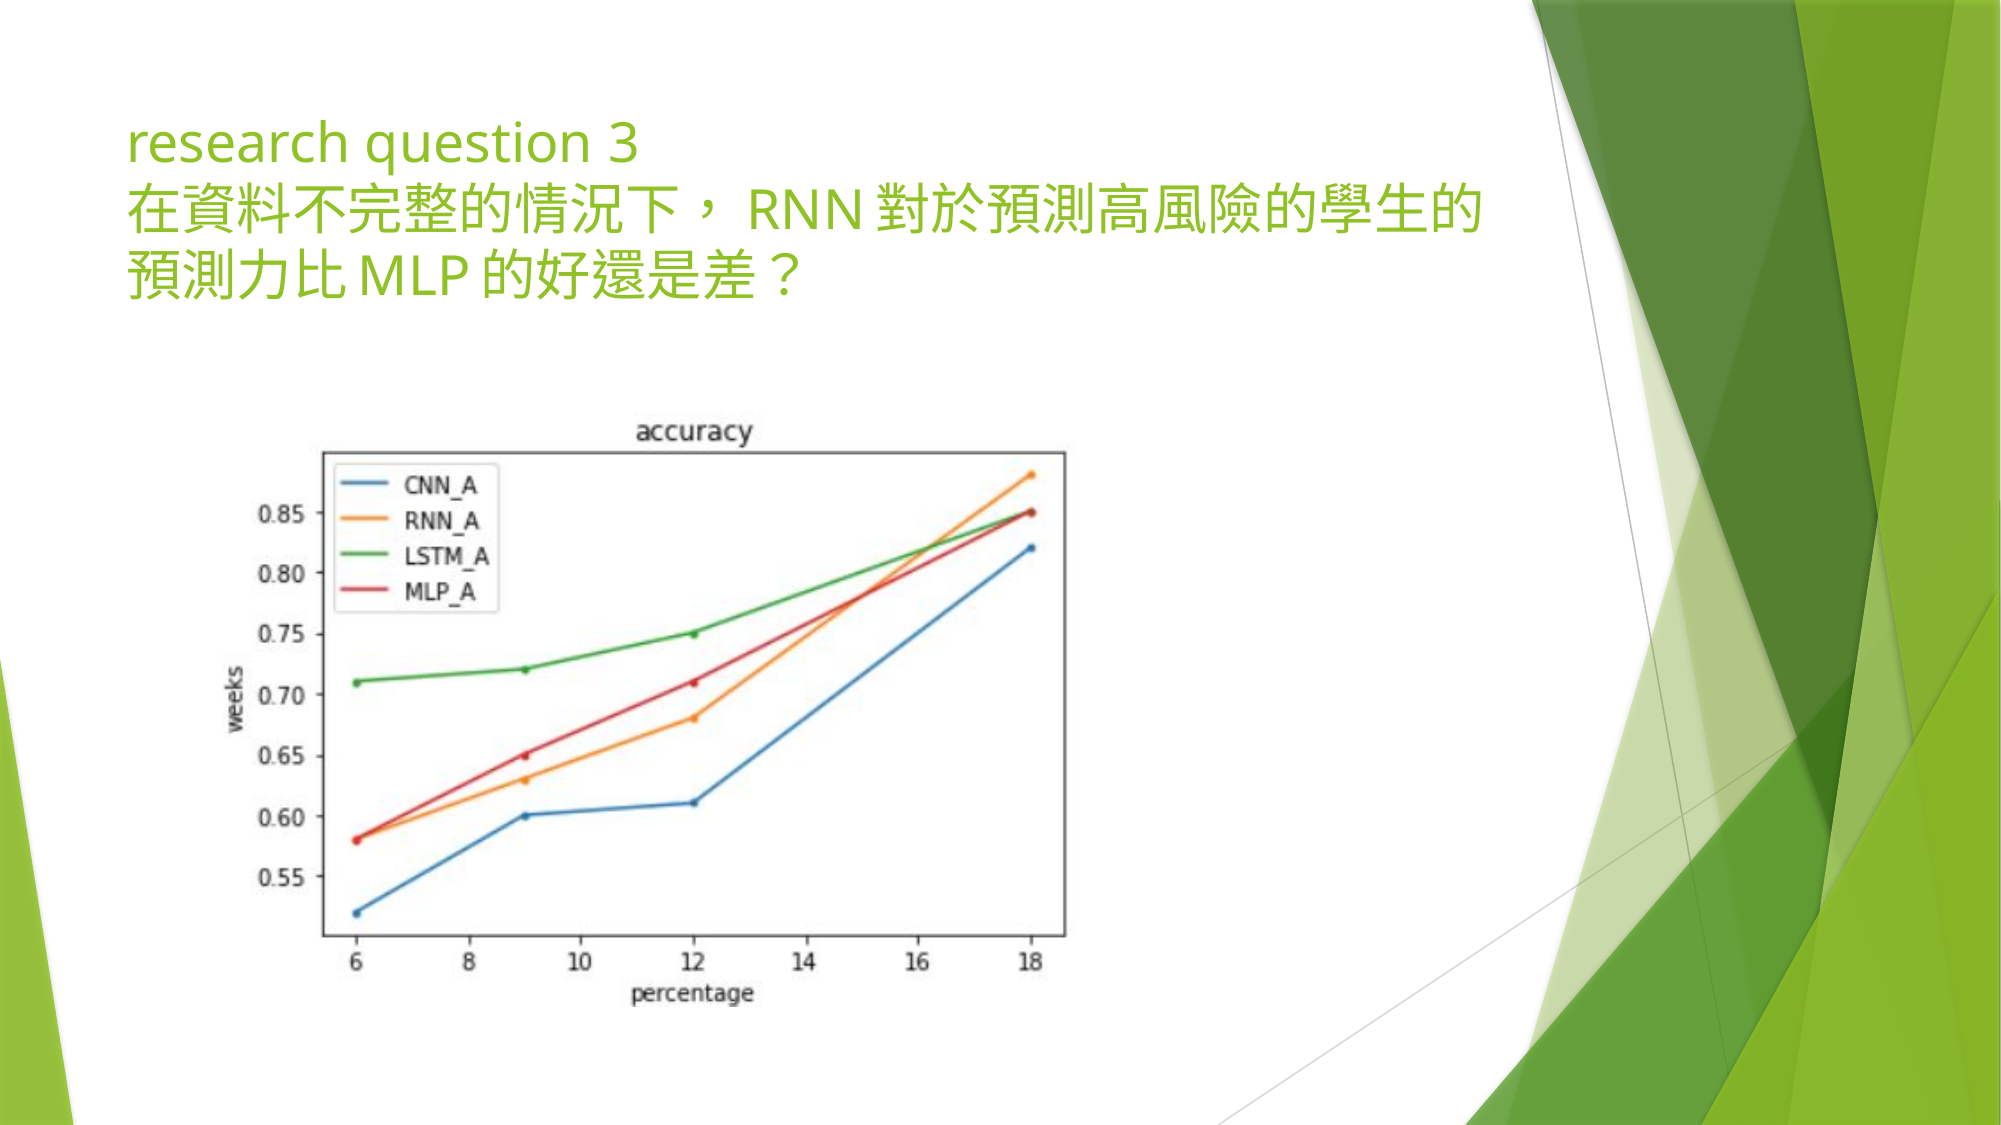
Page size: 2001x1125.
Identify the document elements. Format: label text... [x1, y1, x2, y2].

picture [181, 397, 1157, 1008]
title research question 3 在資料不完整的情況下，RNN對於預測高風險的學生的預測力比MLP的好還是差？ [111, 99, 1522, 317]
